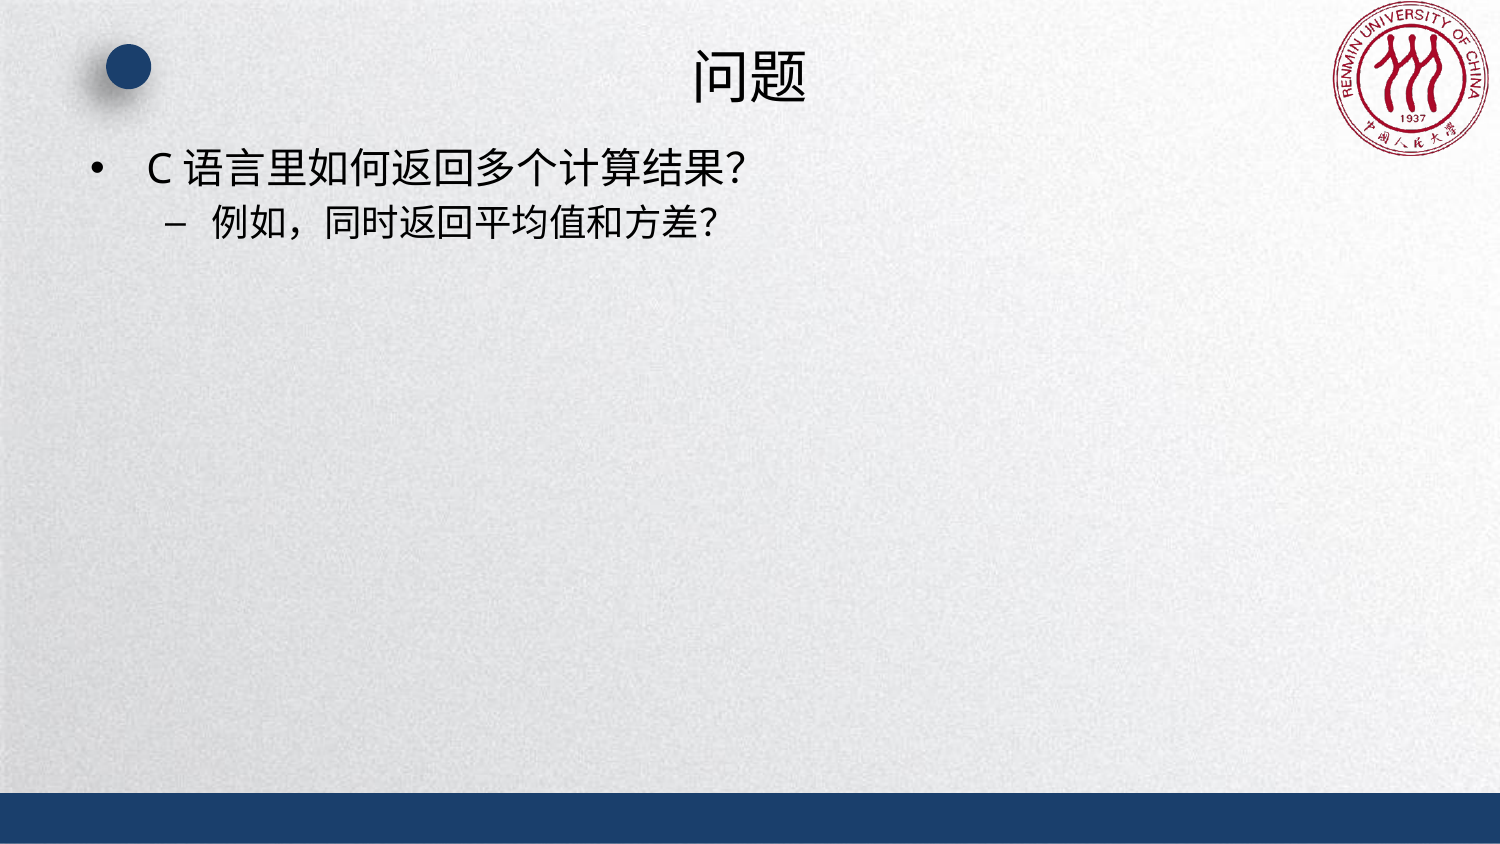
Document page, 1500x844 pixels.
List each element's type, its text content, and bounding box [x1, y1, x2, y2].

list C语言里如何返回多个计算结果？ 例如，同时返回平均值和方差？ [75, 134, 1425, 781]
picture [0, 0, 1500, 793]
title 问题 [75, 33, 1425, 116]
